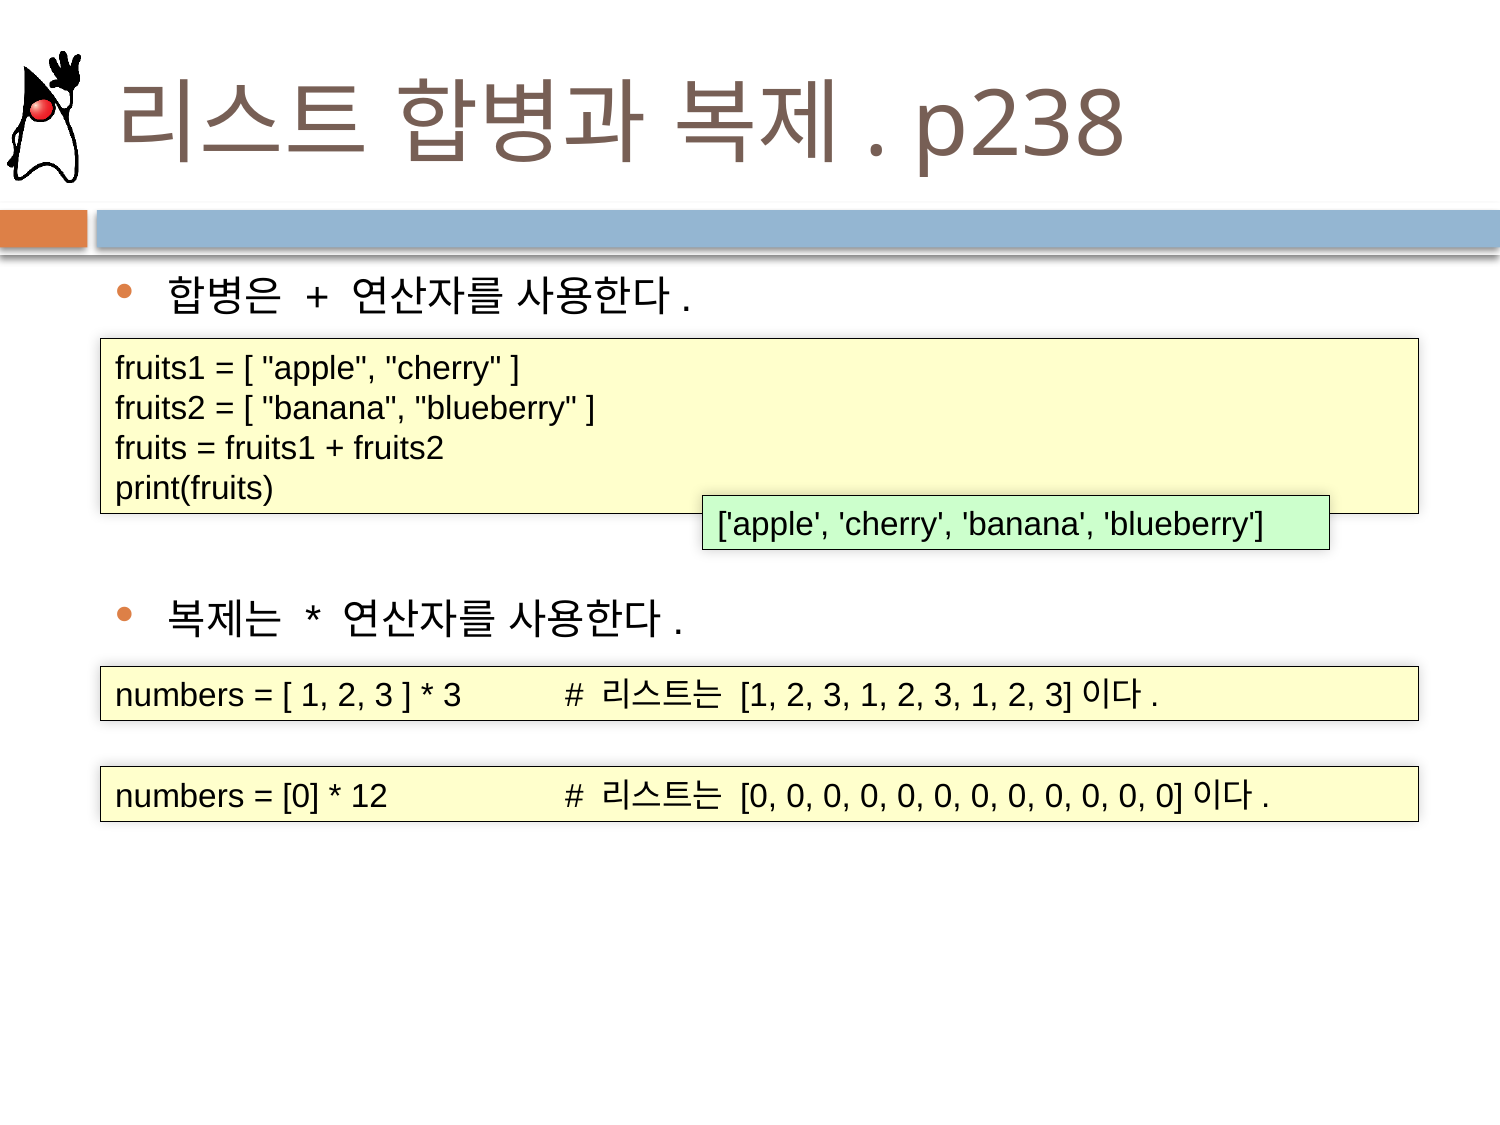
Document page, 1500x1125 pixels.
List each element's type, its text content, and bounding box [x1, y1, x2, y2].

picture [7, 51, 81, 183]
list 합병은 + 연산자를 사용한다. 복제는 * 연산자를 사용한다. [100, 262, 1438, 1000]
title 리스트 합병과 복제. p238 [100, 37, 1438, 200]
